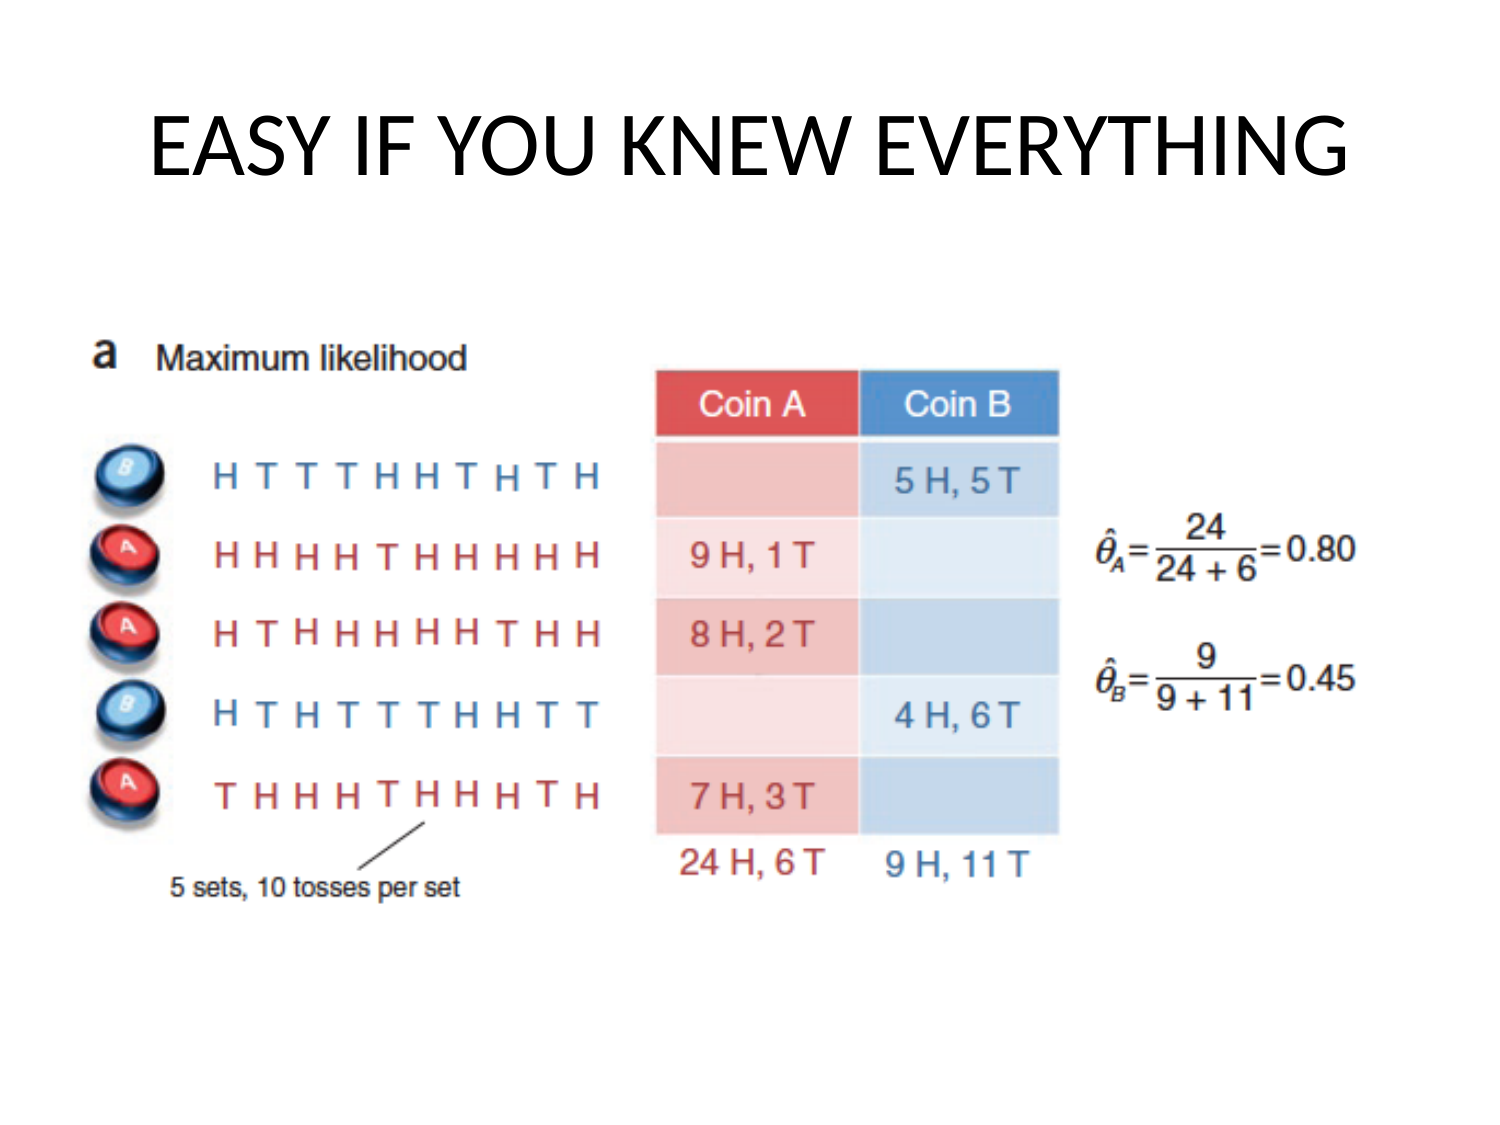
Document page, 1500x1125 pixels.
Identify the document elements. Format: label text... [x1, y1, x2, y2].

picture [73, 290, 1500, 928]
title EASY IF YOU KNEW EVERYTHING [75, 45, 1425, 233]
